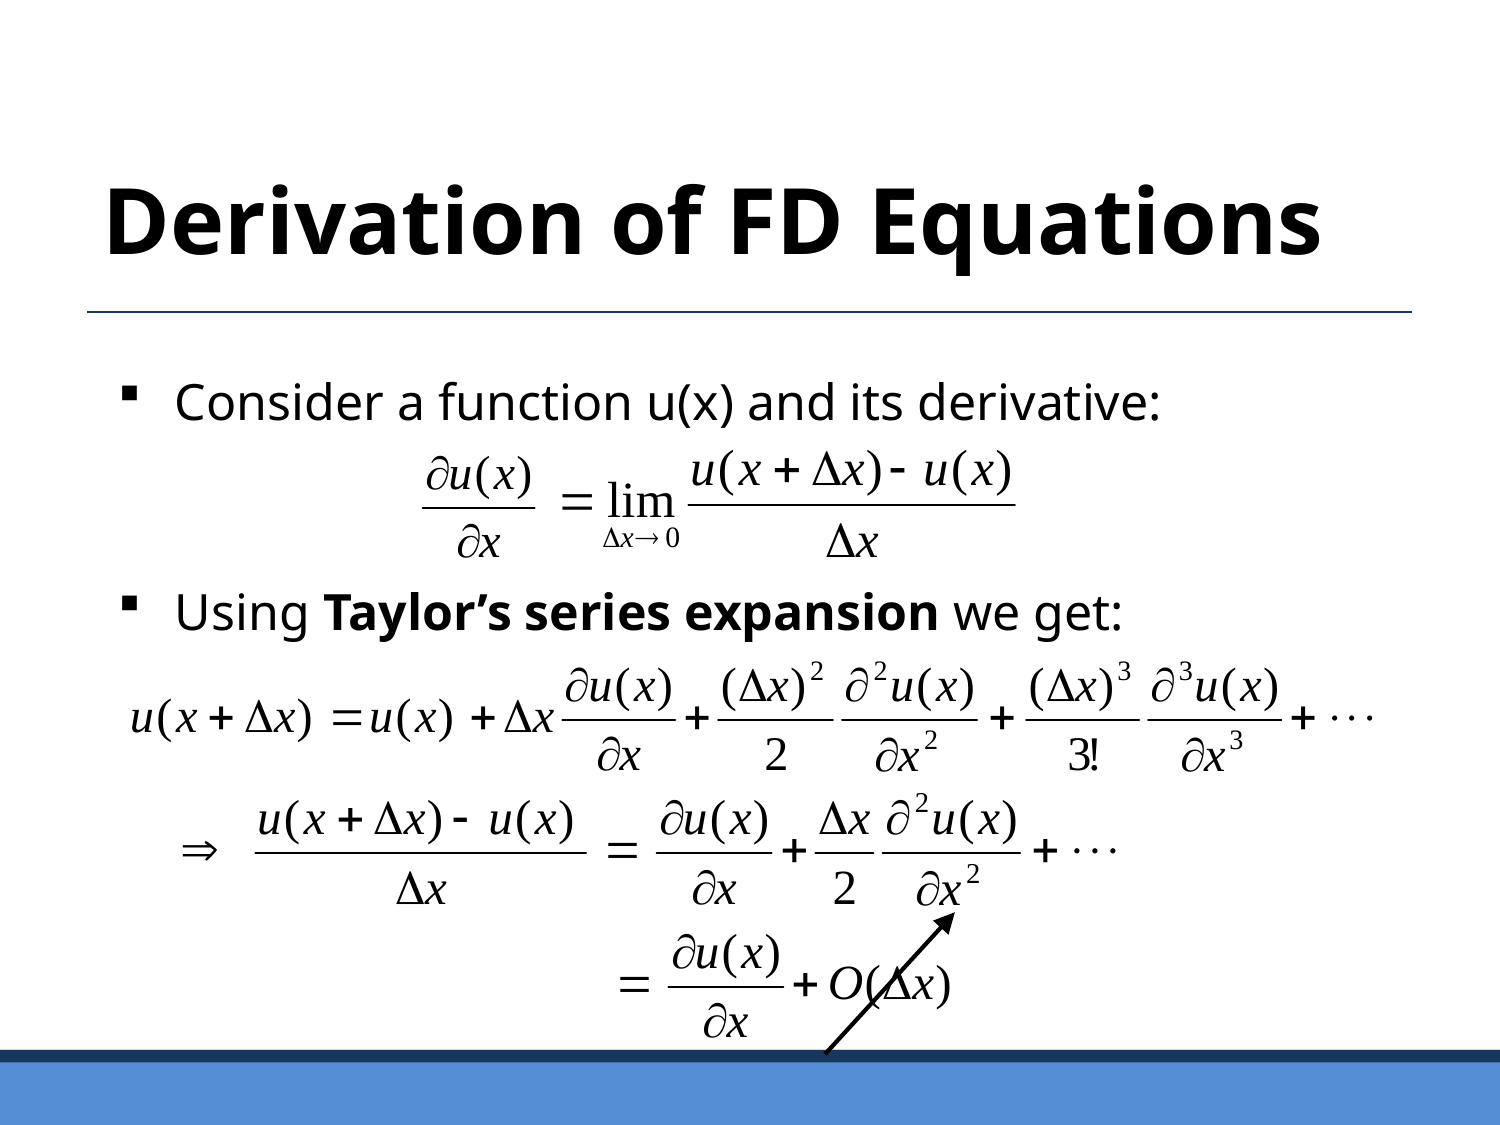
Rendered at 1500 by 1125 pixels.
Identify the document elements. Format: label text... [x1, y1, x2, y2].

text_box [0, 1064, 1500, 1125]
text_box Derivation of FD Equations [87, 124, 1438, 313]
list Consider a function u(x) and its derivative: Using Taylor’s series expansion we get: [103, 362, 1388, 1001]
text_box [414, 444, 544, 569]
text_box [123, 647, 1377, 781]
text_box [549, 437, 1026, 569]
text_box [174, 778, 1126, 1051]
text_box [0, 1048, 1500, 1064]
